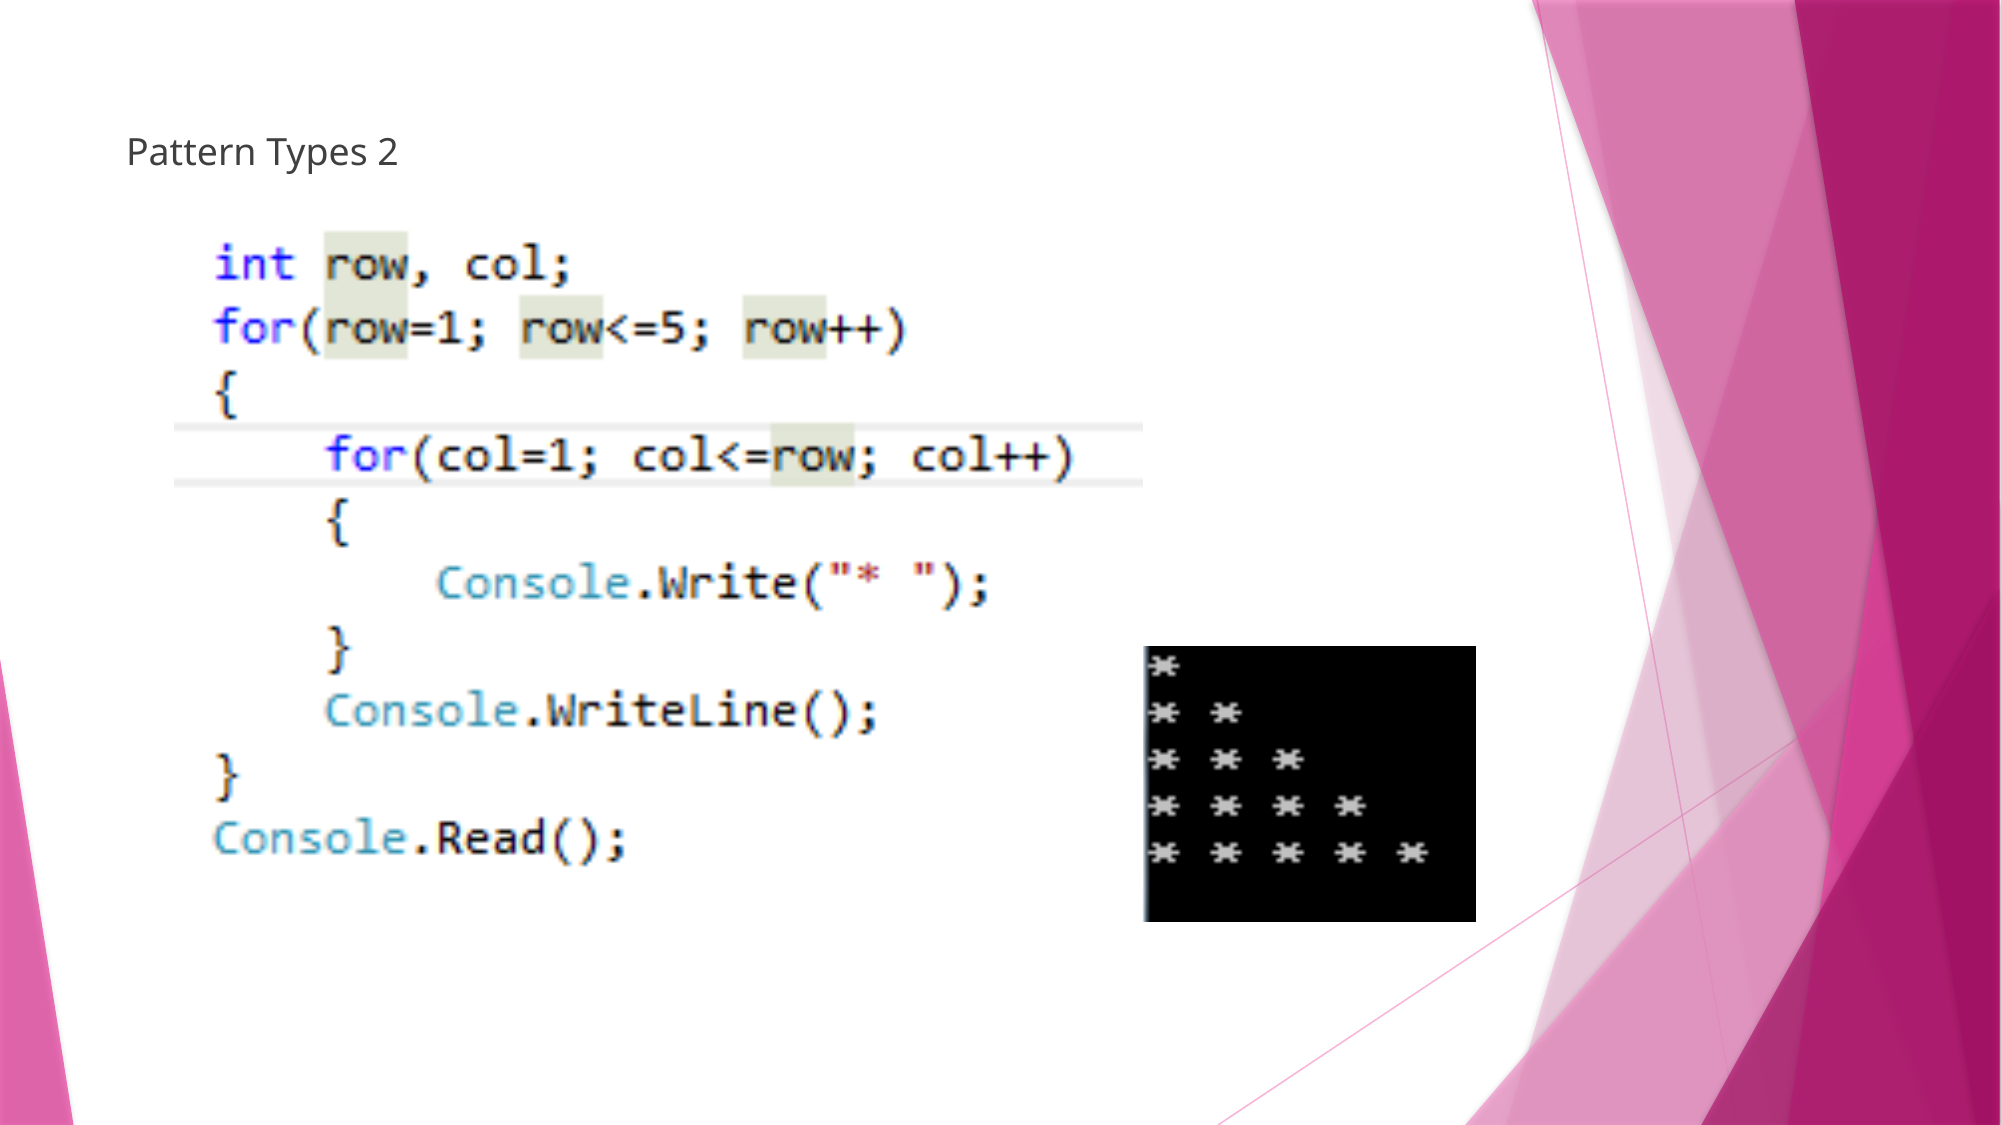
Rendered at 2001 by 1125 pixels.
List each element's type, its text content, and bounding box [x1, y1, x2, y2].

picture [173, 212, 1477, 922]
list Pattern Types 2 [111, 120, 1522, 991]
